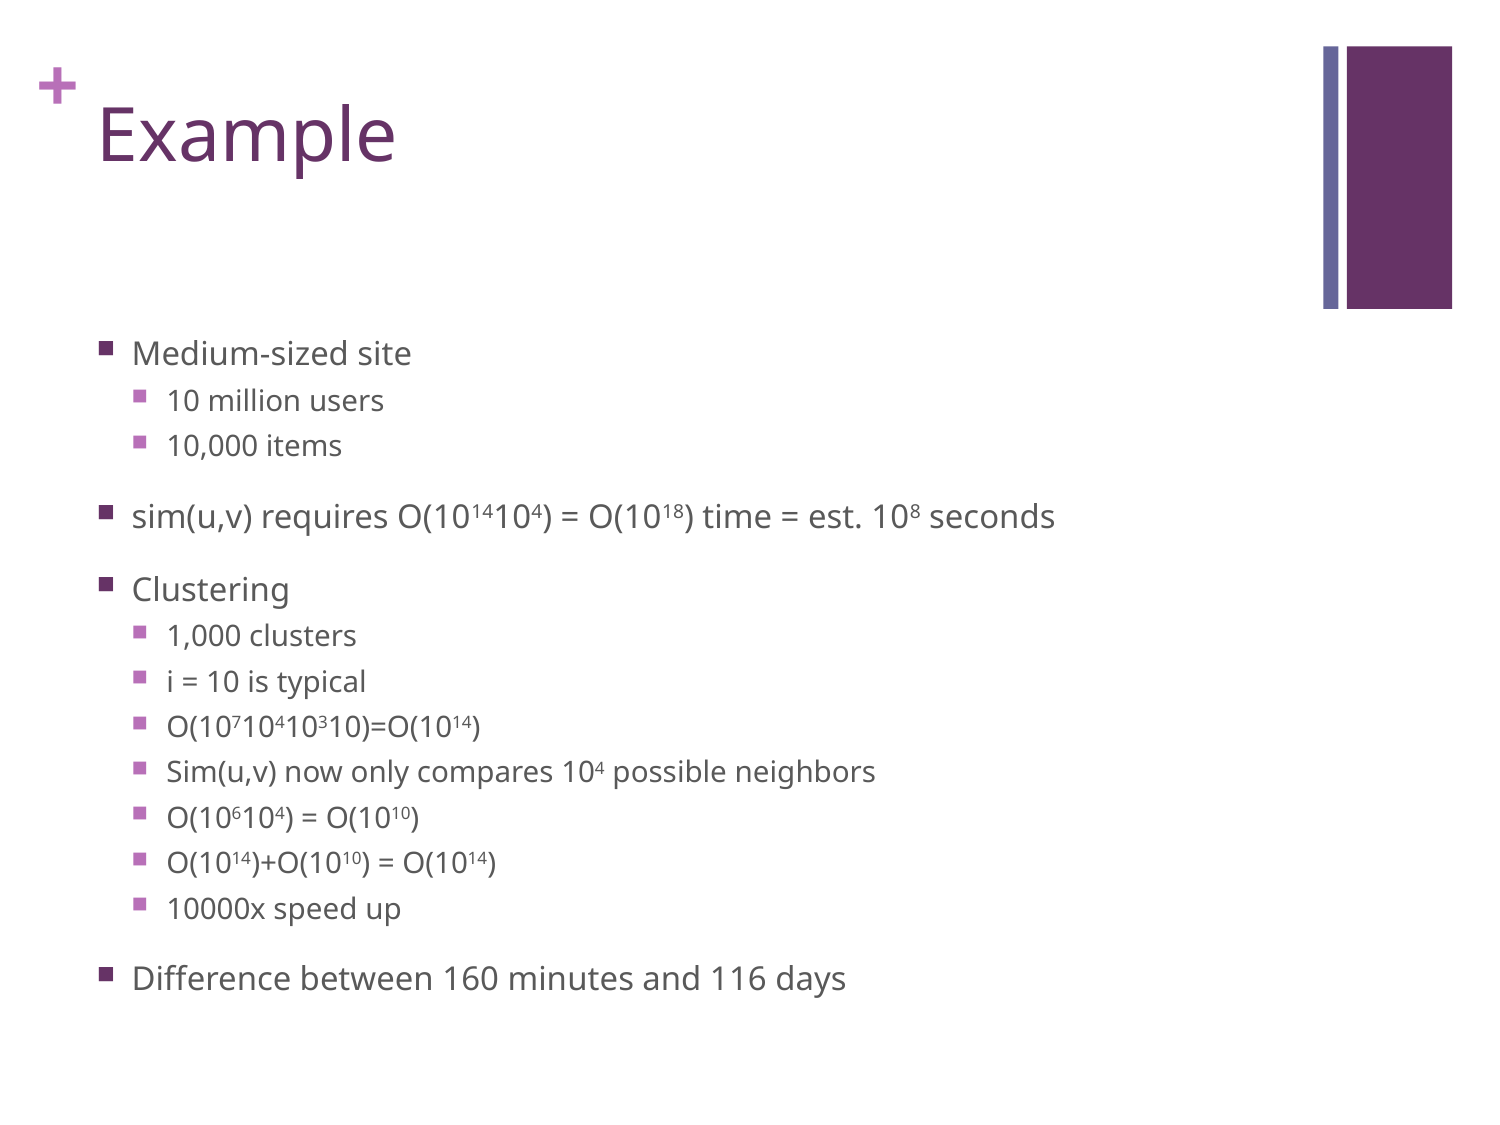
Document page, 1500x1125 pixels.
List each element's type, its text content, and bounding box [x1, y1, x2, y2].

title Example [81, 79, 1322, 263]
list Medium-sized site 10 million users 10,000 items sim(u,v) requires O(1014104) = O(1018) time = est. 108 seconds Clustering 1,000 clusters i = 10 is typical O(10710410310)=O(1014) Sim(u,v) now only compares 104 possible neighbors O(106104) = O(1010) O(1014)+O(1010) = O(1014) 10000x speed up Difference between 160 minutes and 116 days [81, 324, 1322, 1005]
